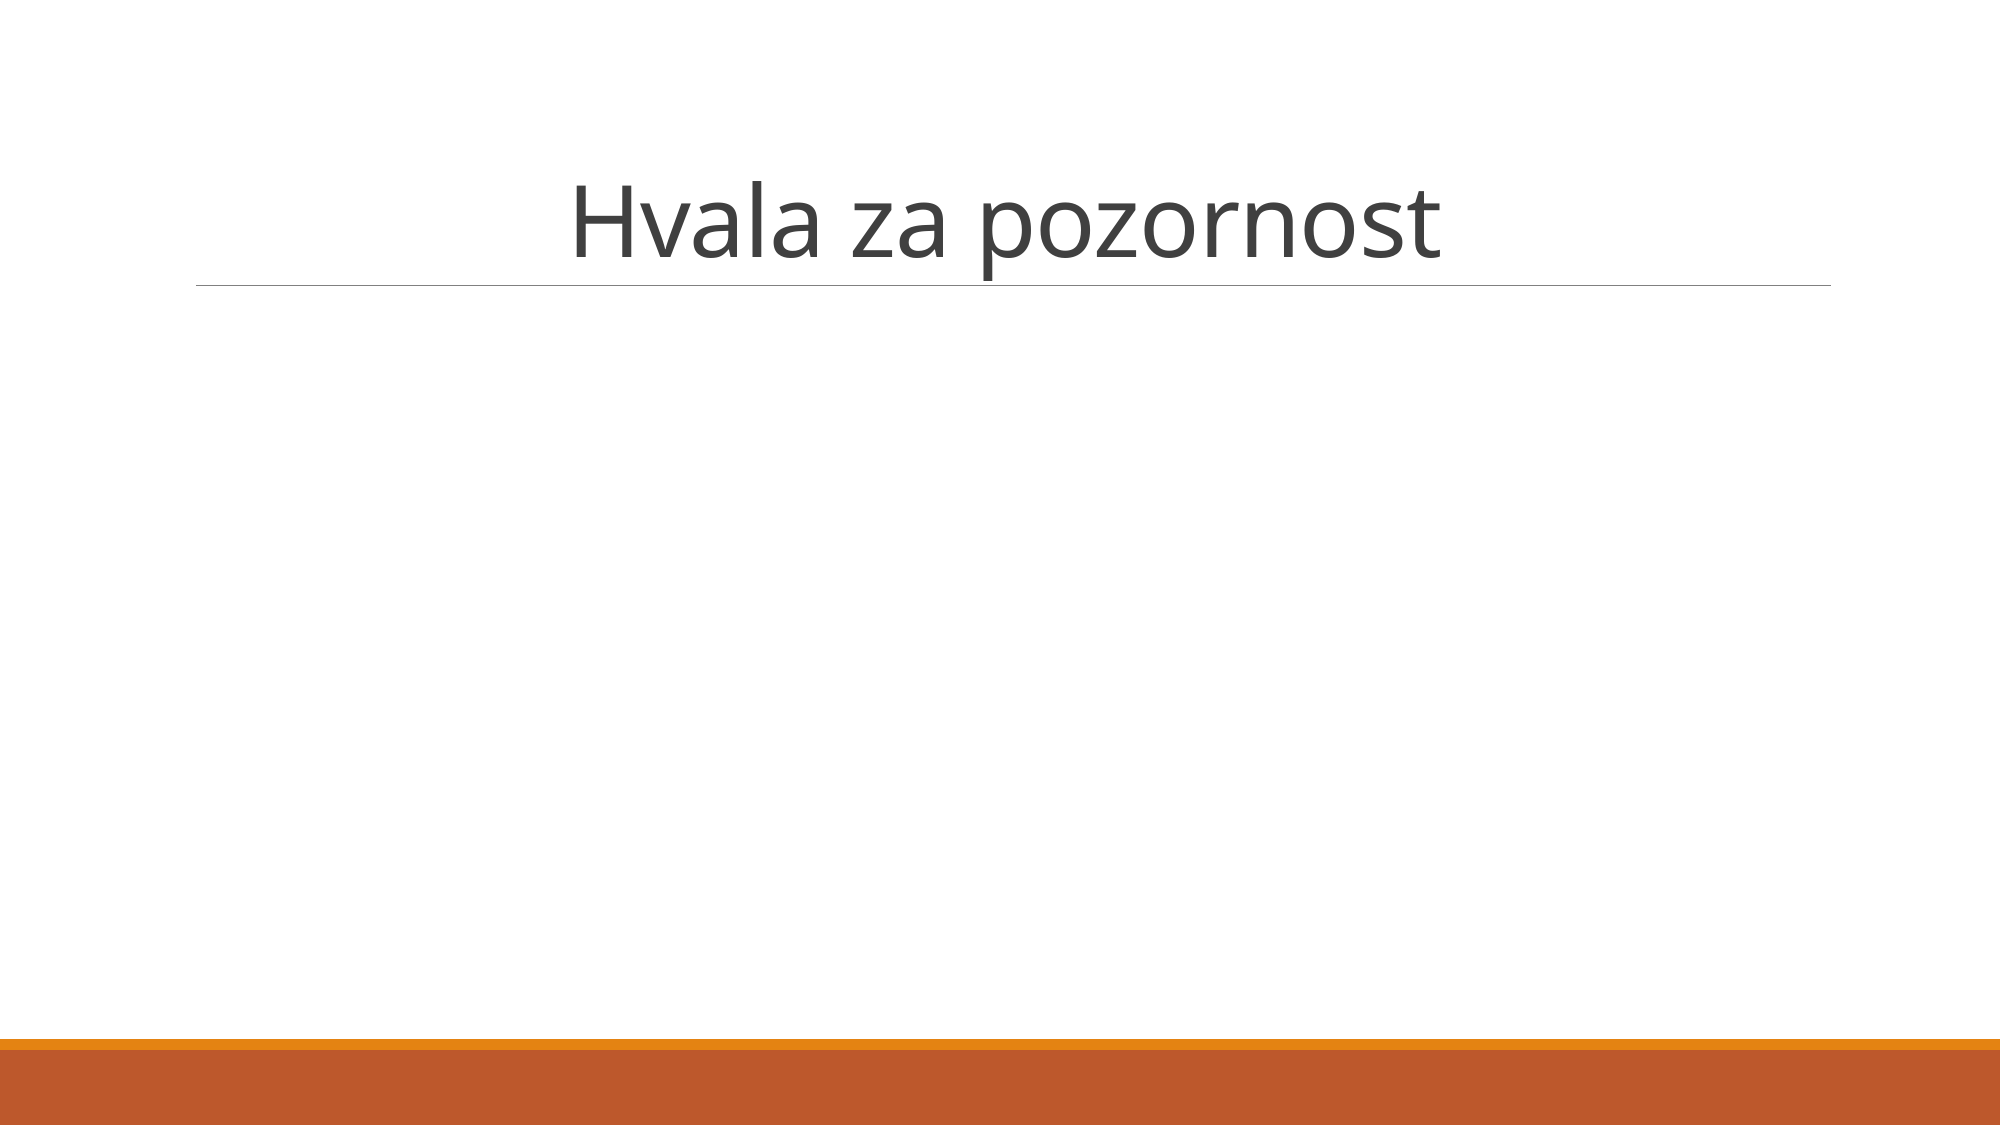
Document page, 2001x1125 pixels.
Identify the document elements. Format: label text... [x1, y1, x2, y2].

title Hvala za pozornost [180, 47, 1830, 285]
